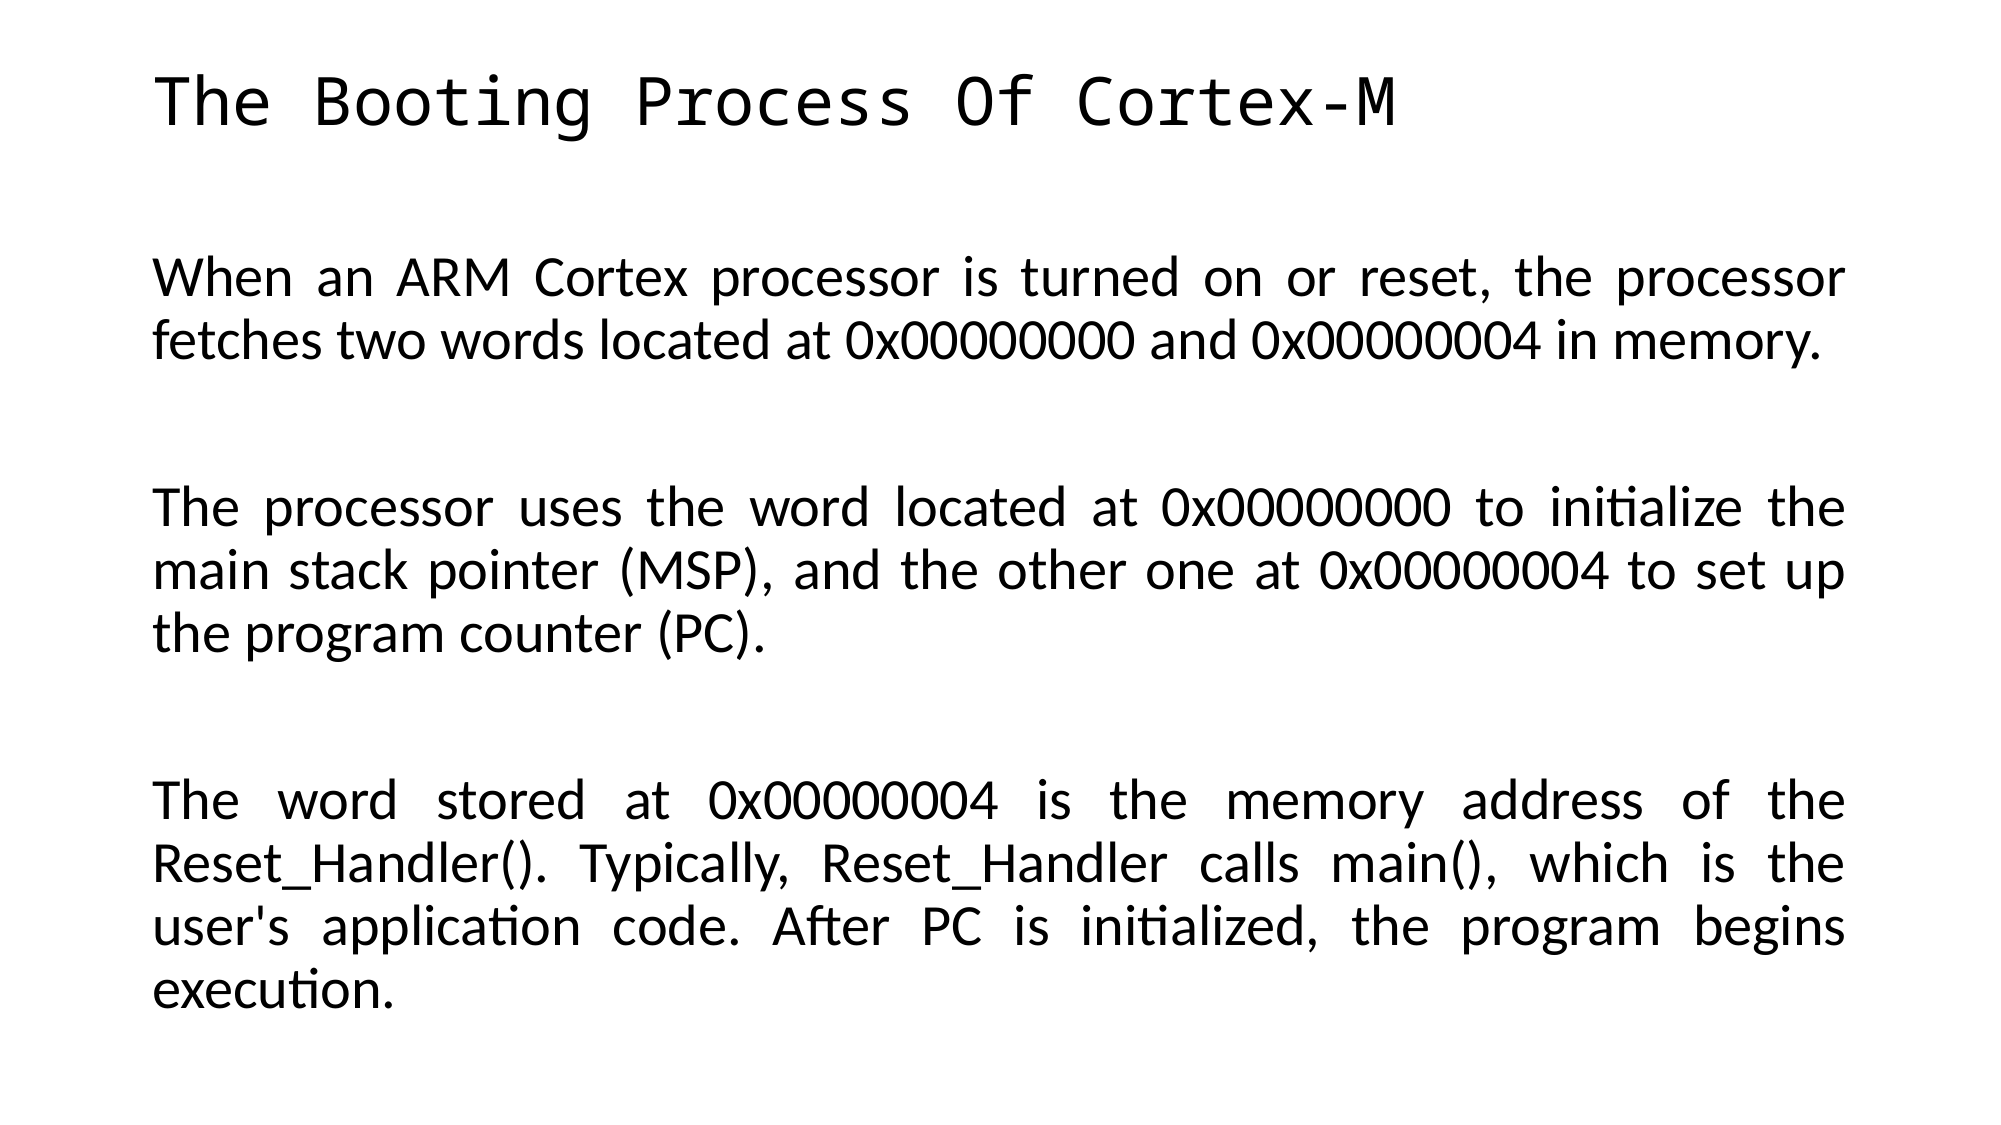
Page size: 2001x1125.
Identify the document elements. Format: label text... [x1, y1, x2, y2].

title The Booting Process Of Cortex-M [137, 59, 1863, 148]
list When an ARM Cortex processor is turned on or reset, the processor fetches two words located at 0x00000000 and 0x00000004 in memory. The processor uses the word located at 0x00000000 to initialize the main stack pointer (MSP), and the other one at 0x00000004 to set up the program counter (PC). The word stored at 0x00000004 is the memory address of the Reset_Handler(). Typically, Reset_Handler calls main(), which is the user's application code. After PC is initialized, the program begins execution. [137, 148, 1863, 1077]
